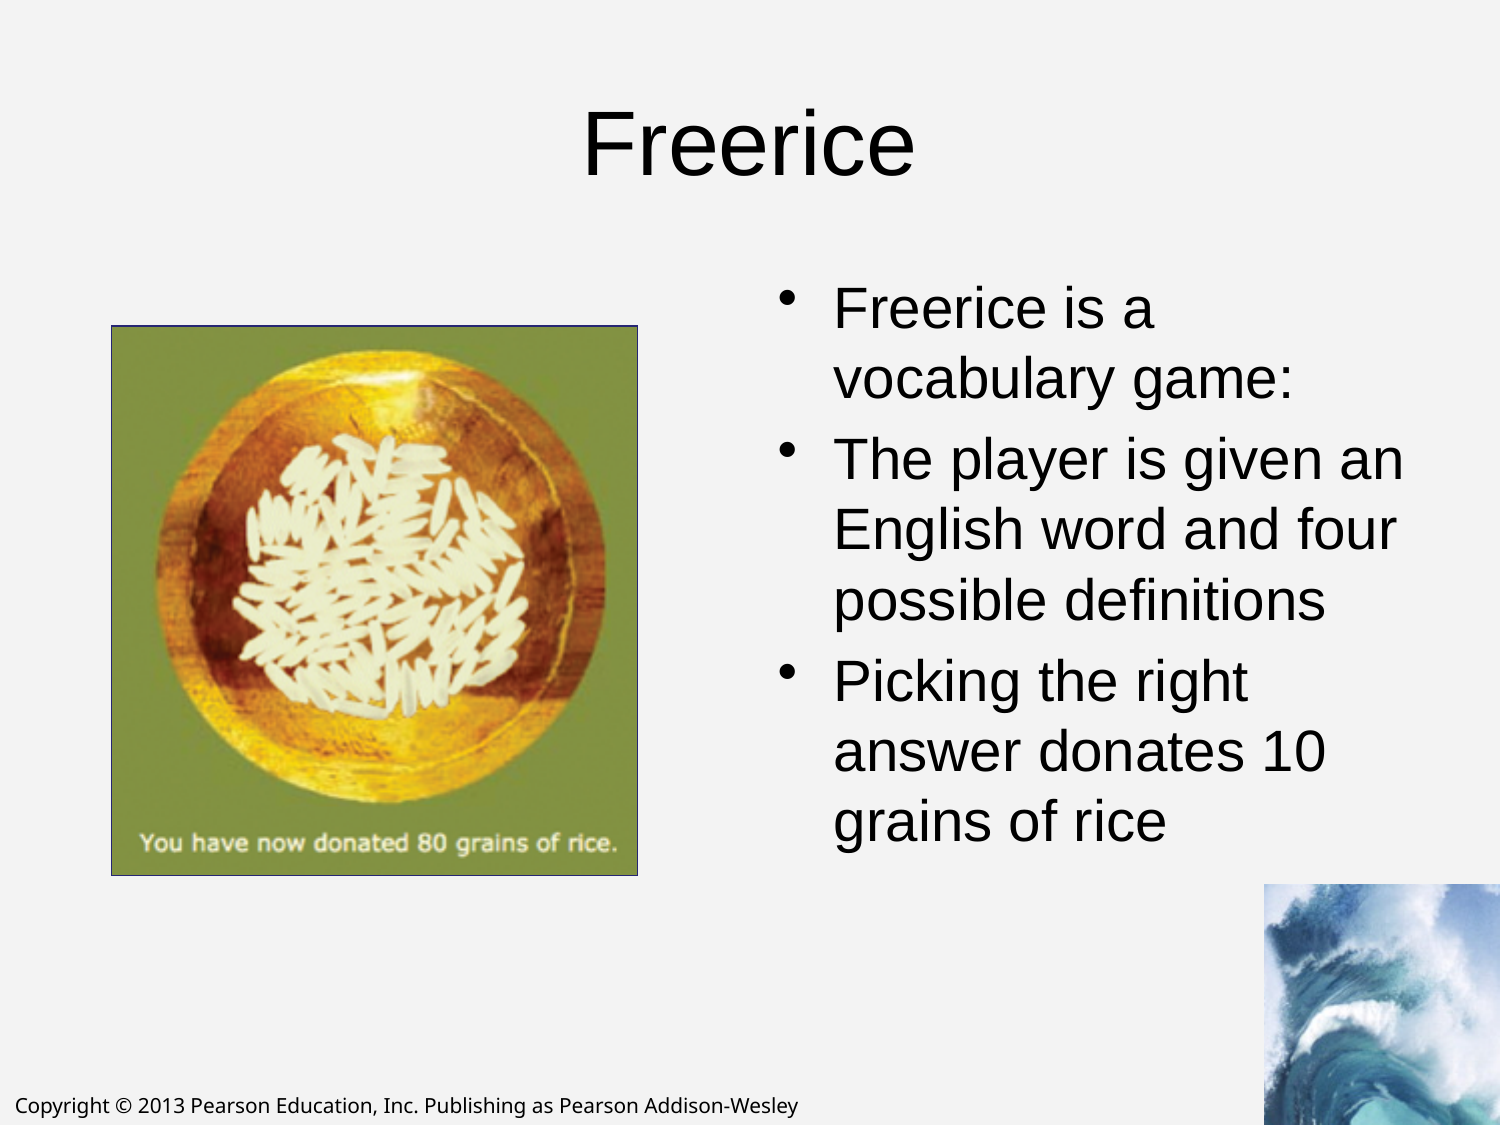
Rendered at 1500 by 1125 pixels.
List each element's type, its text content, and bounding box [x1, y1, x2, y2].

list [112, 326, 638, 876]
picture [1264, 884, 1500, 1125]
title Freerice [74, 44, 1426, 233]
list Freerice is a vocabulary game: The player is given an English word and four possible definitions Picking the right answer donates 10 grains of rice [762, 262, 1426, 1006]
